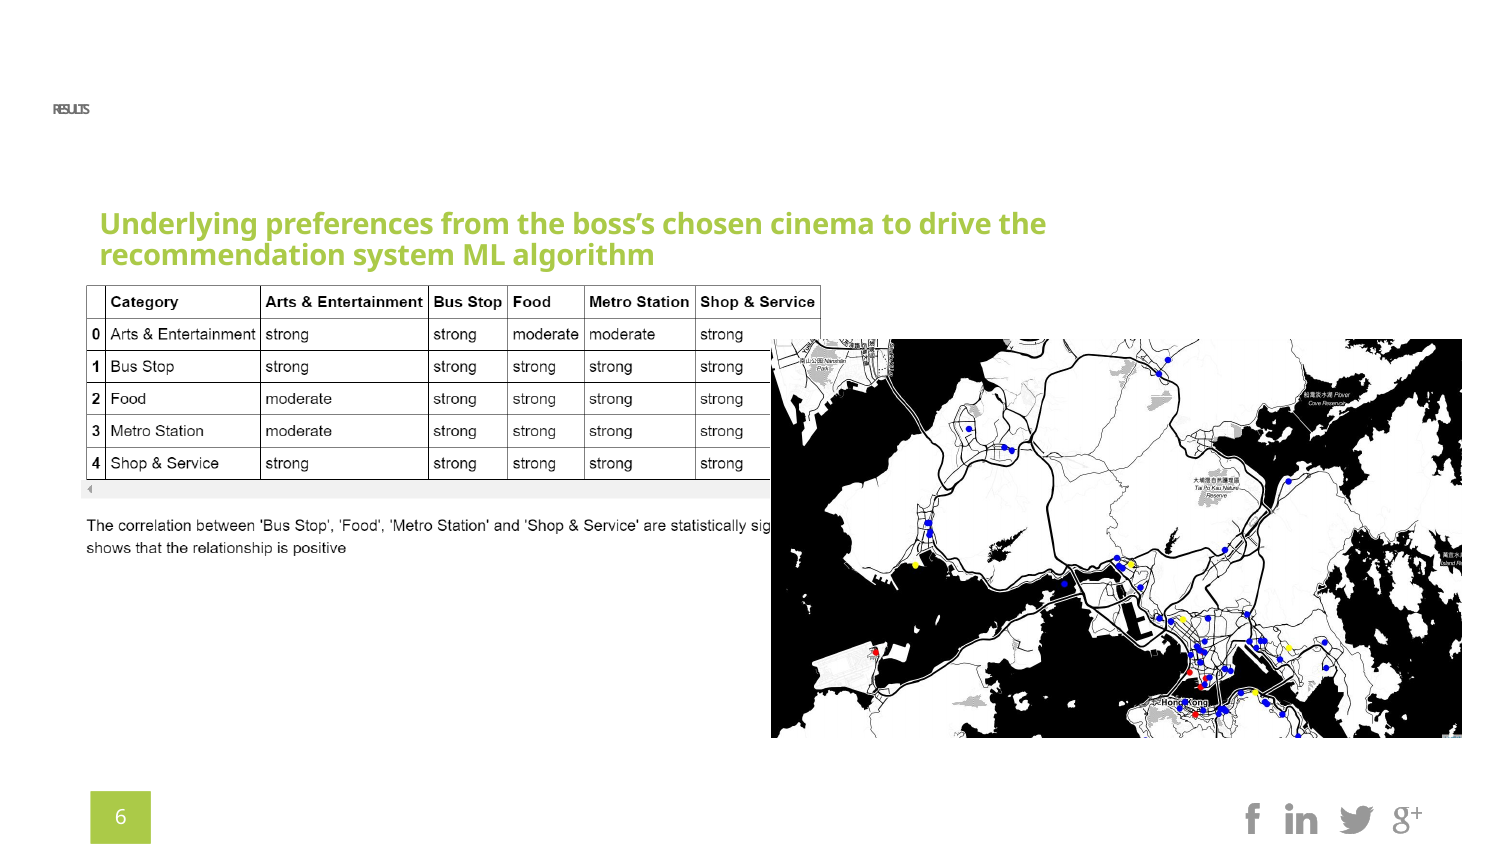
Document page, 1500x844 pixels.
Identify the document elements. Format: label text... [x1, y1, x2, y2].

text_box Underlying preferences from the boss’s chosen cinema to drive the recommendation system ML algorithm [99, 209, 1083, 297]
picture [81, 282, 1462, 739]
title Results [0, 80, 1280, 201]
text_box [61, 201, 672, 346]
text_box 6 [90, 791, 151, 844]
